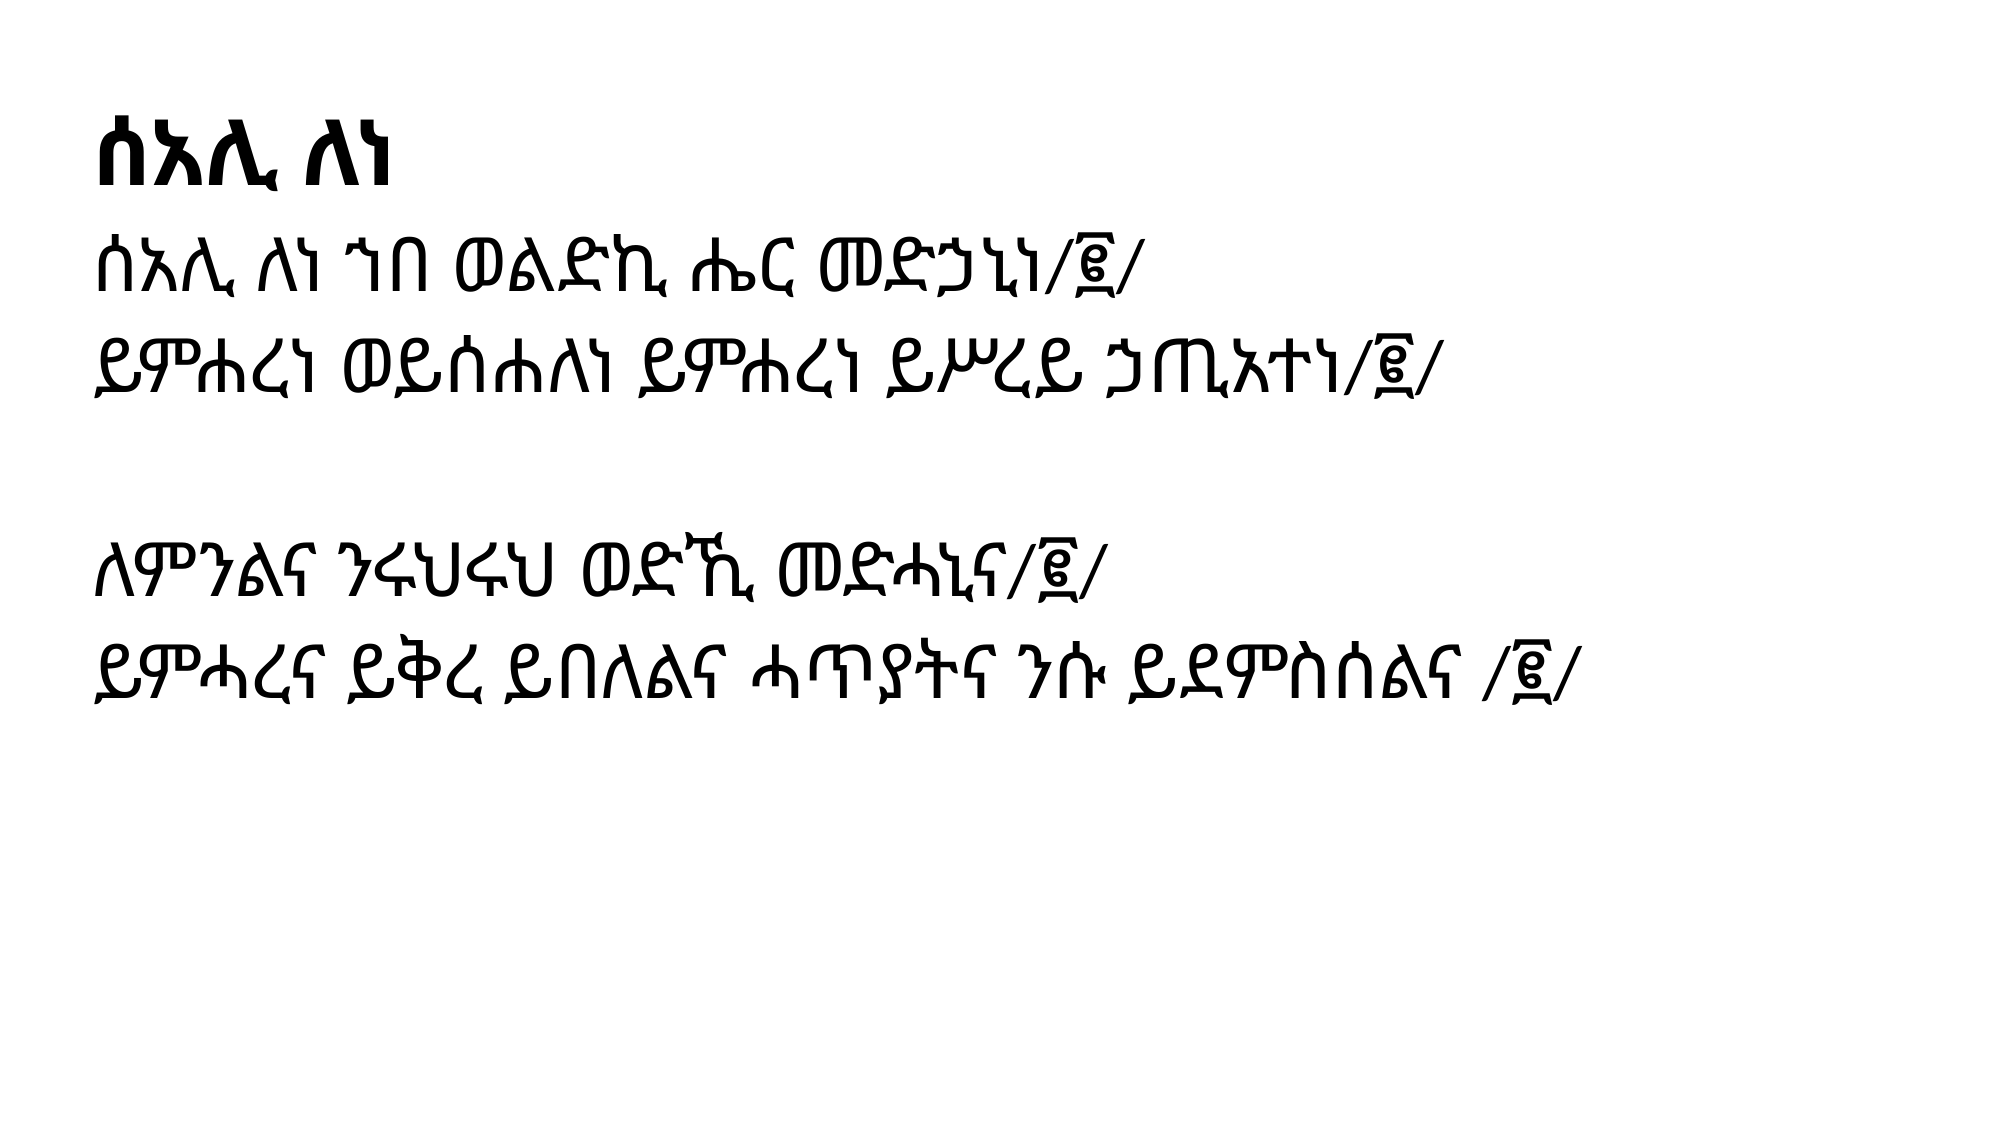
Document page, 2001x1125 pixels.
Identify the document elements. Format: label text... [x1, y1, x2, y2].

subtitle ሰአሊ ለነ ሰአሊ ለነ ኀበ ወልድኪ ሔር መድኃኒነ/፪/ ይምሐረነ ወይሰሐለነ ይምሐረነ ይሥረይ ኃጢአተነ/፪/ ለምንልና ንሩህሩህ ወድኺ መድሓኒና/፪/ ይምሓረና ይቅረ ይበለልና ሓጥያትና ንሱ ይደምስሰልና /፪/ [77, 99, 1923, 1101]
